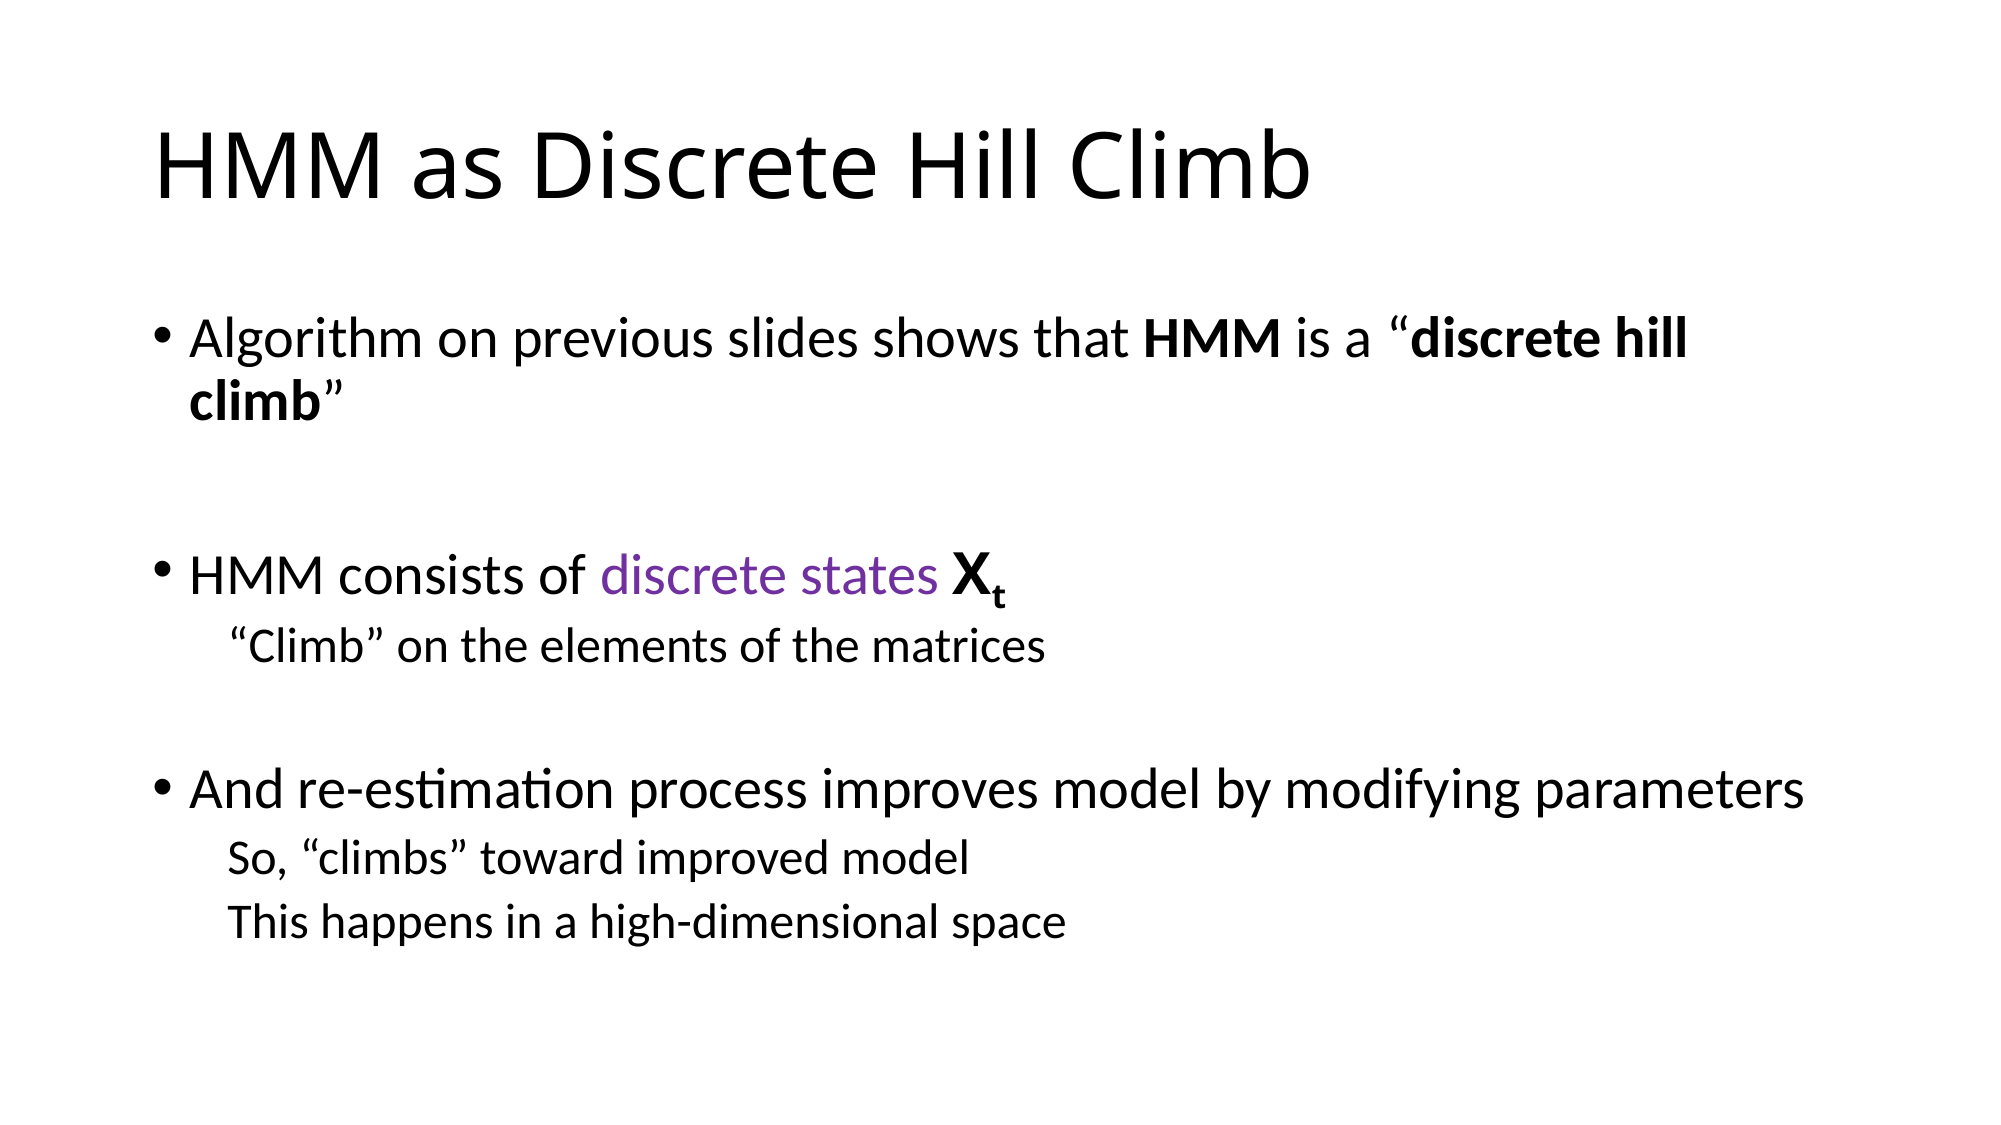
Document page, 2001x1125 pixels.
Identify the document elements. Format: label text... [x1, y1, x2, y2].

title HMM as Discrete Hill Climb [137, 59, 1863, 278]
list Algorithm on previous slides shows that HMM is a “discrete hill climb” HMM consists of discrete states Xt “Climb” on the elements of the matrices And re-estimation process improves model by modifying parameters So, “climbs” toward improved model This happens in a high-dimensional space [137, 299, 1863, 1014]
